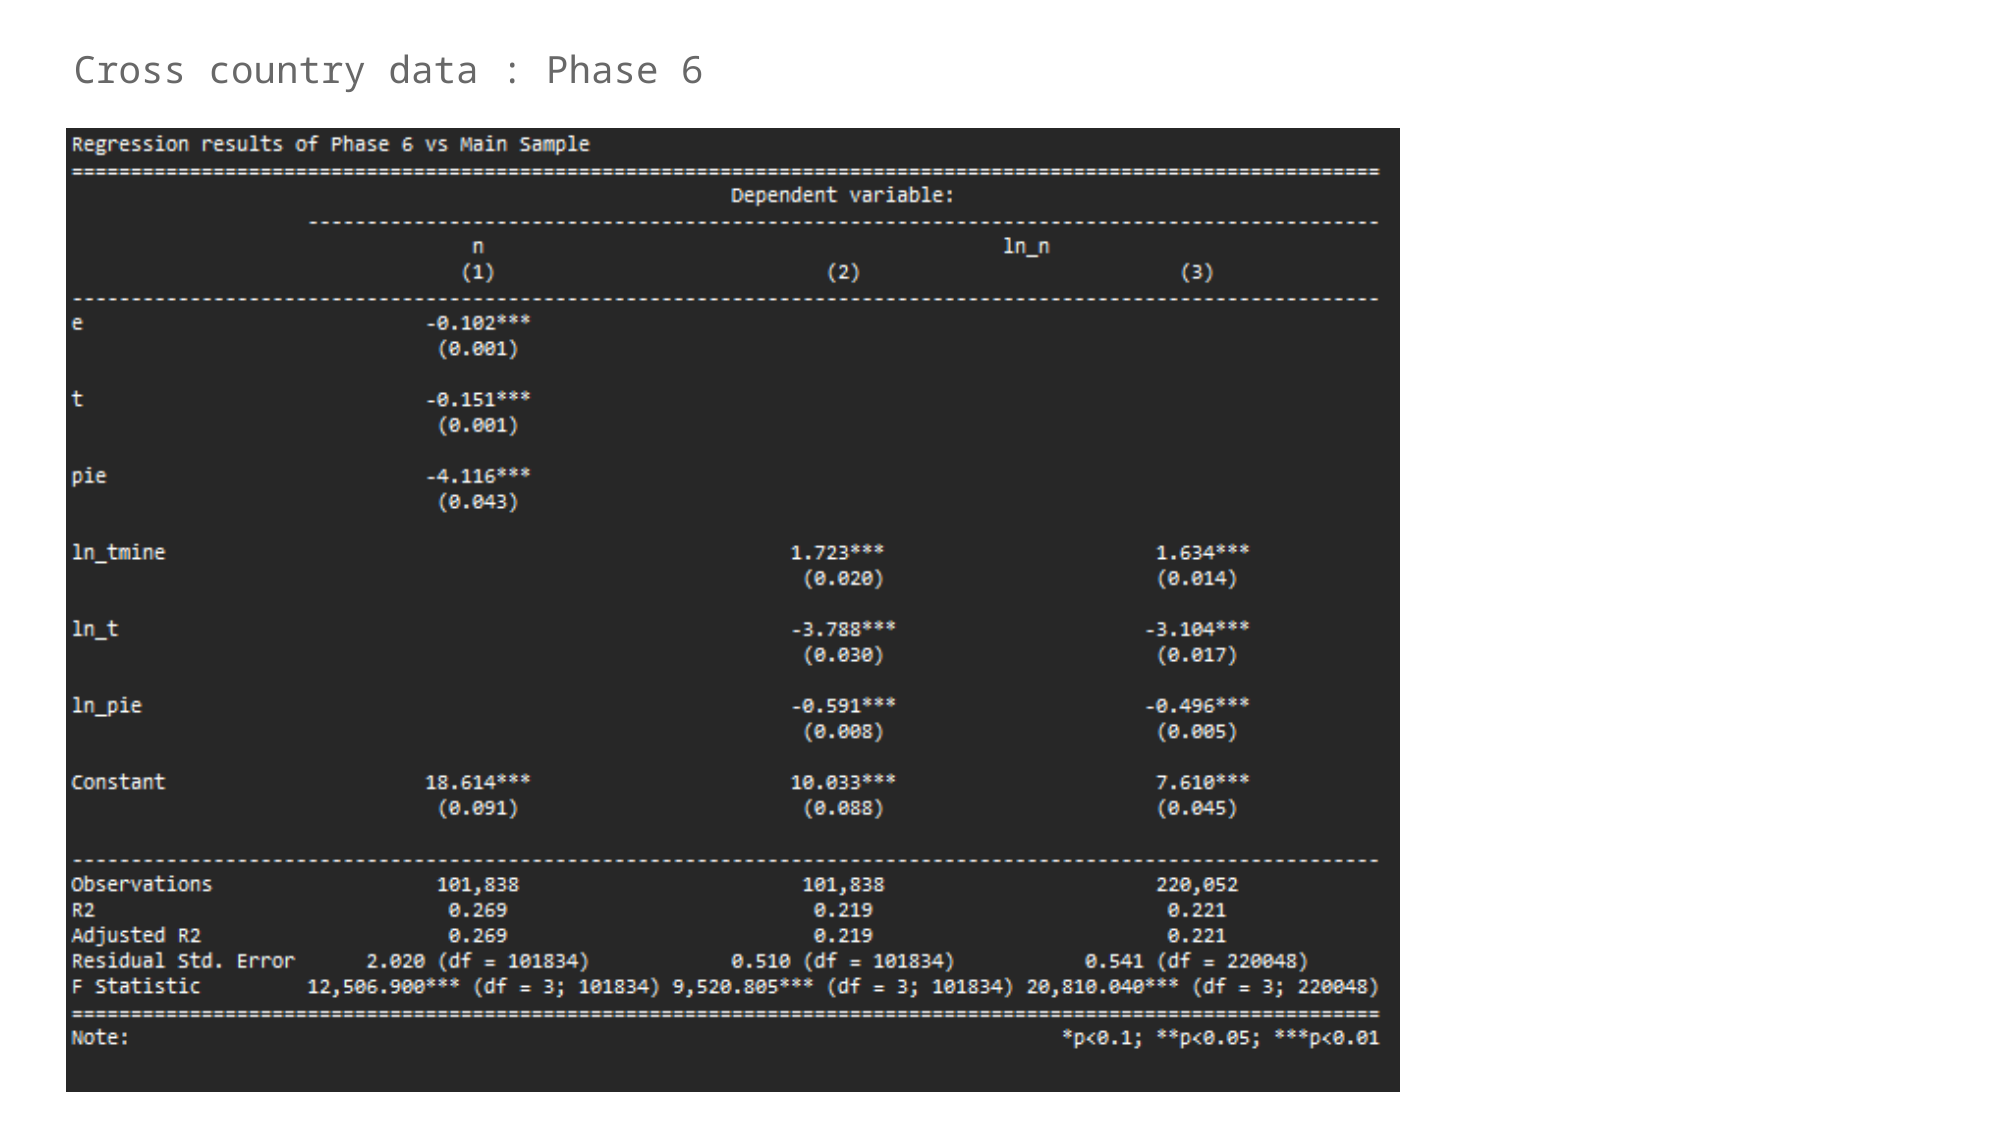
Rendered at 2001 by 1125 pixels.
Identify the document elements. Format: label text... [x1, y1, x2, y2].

text_box Cross country data : Phase 6 [58, 43, 1946, 118]
picture [66, 128, 1400, 1092]
